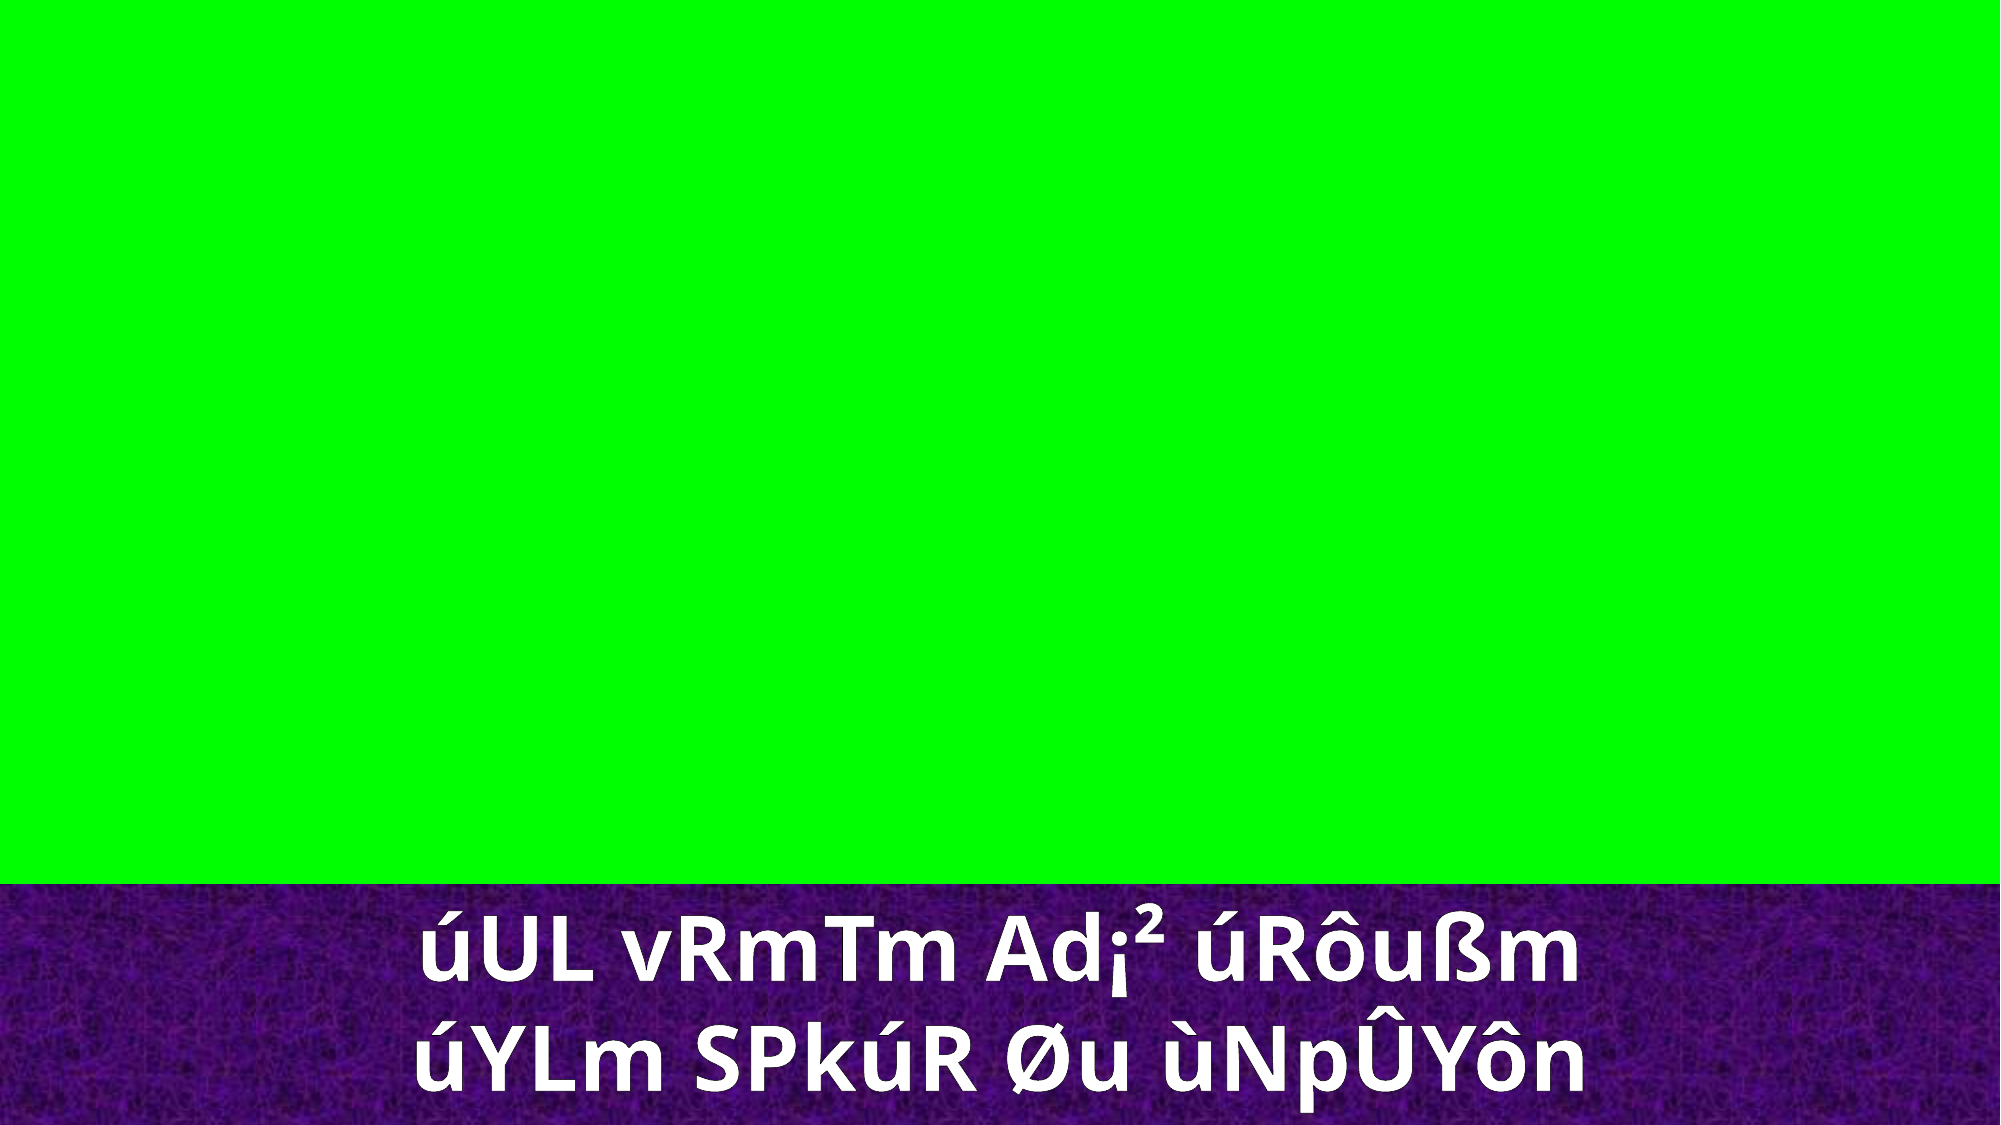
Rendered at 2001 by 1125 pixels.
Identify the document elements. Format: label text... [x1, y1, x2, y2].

text_box úUL vRmTm Ad¡² úRôußm úYLm SPkúR Øu ùNpÛYôn [322, 882, 1678, 1117]
text_box [0, 884, 2000, 1125]
